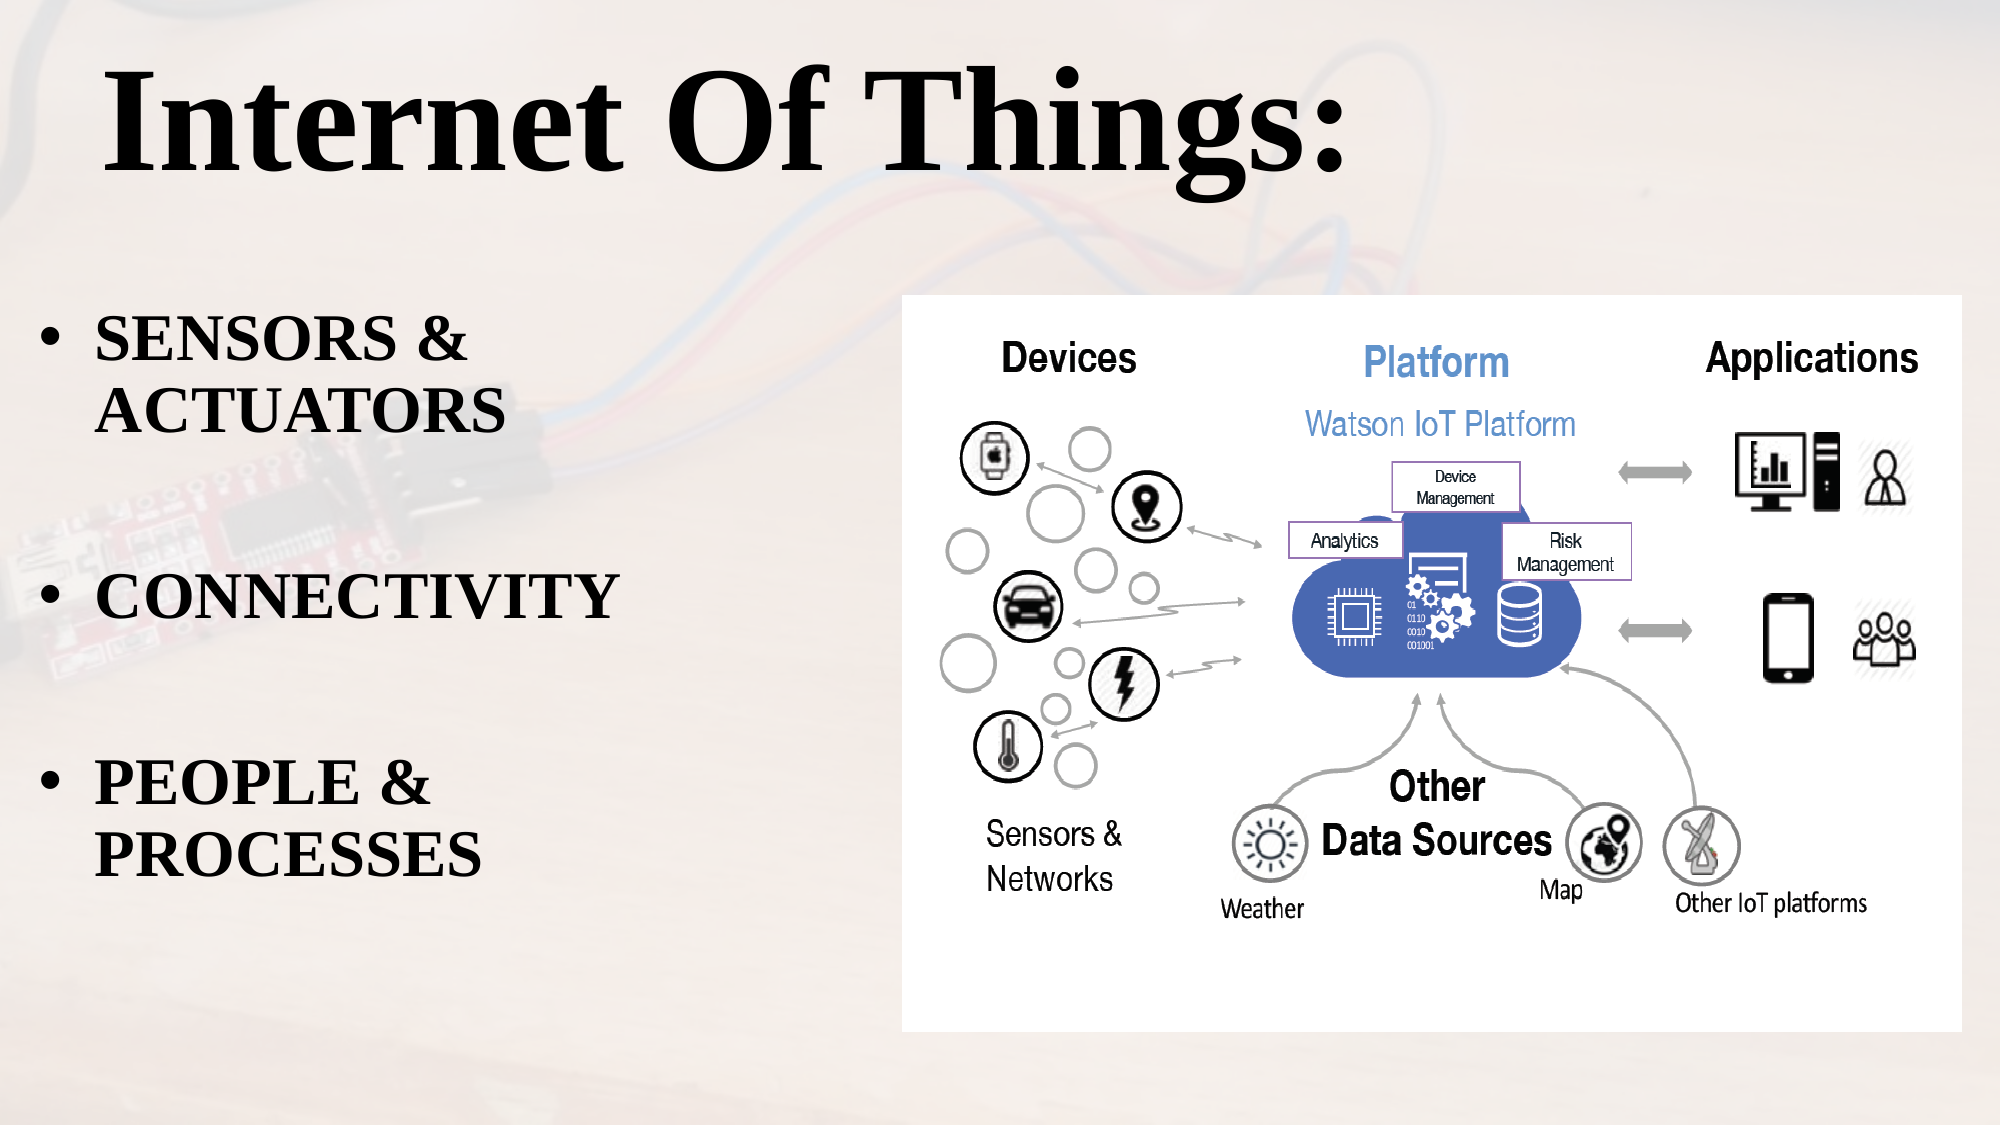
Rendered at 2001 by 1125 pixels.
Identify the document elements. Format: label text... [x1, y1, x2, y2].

title Internet Of Things: [23, 29, 1434, 210]
subtitle SENSORS & ACTUATORS CONNECTIVITY PEOPLE & PROCESSES [23, 295, 832, 1102]
picture [902, 295, 1962, 1032]
